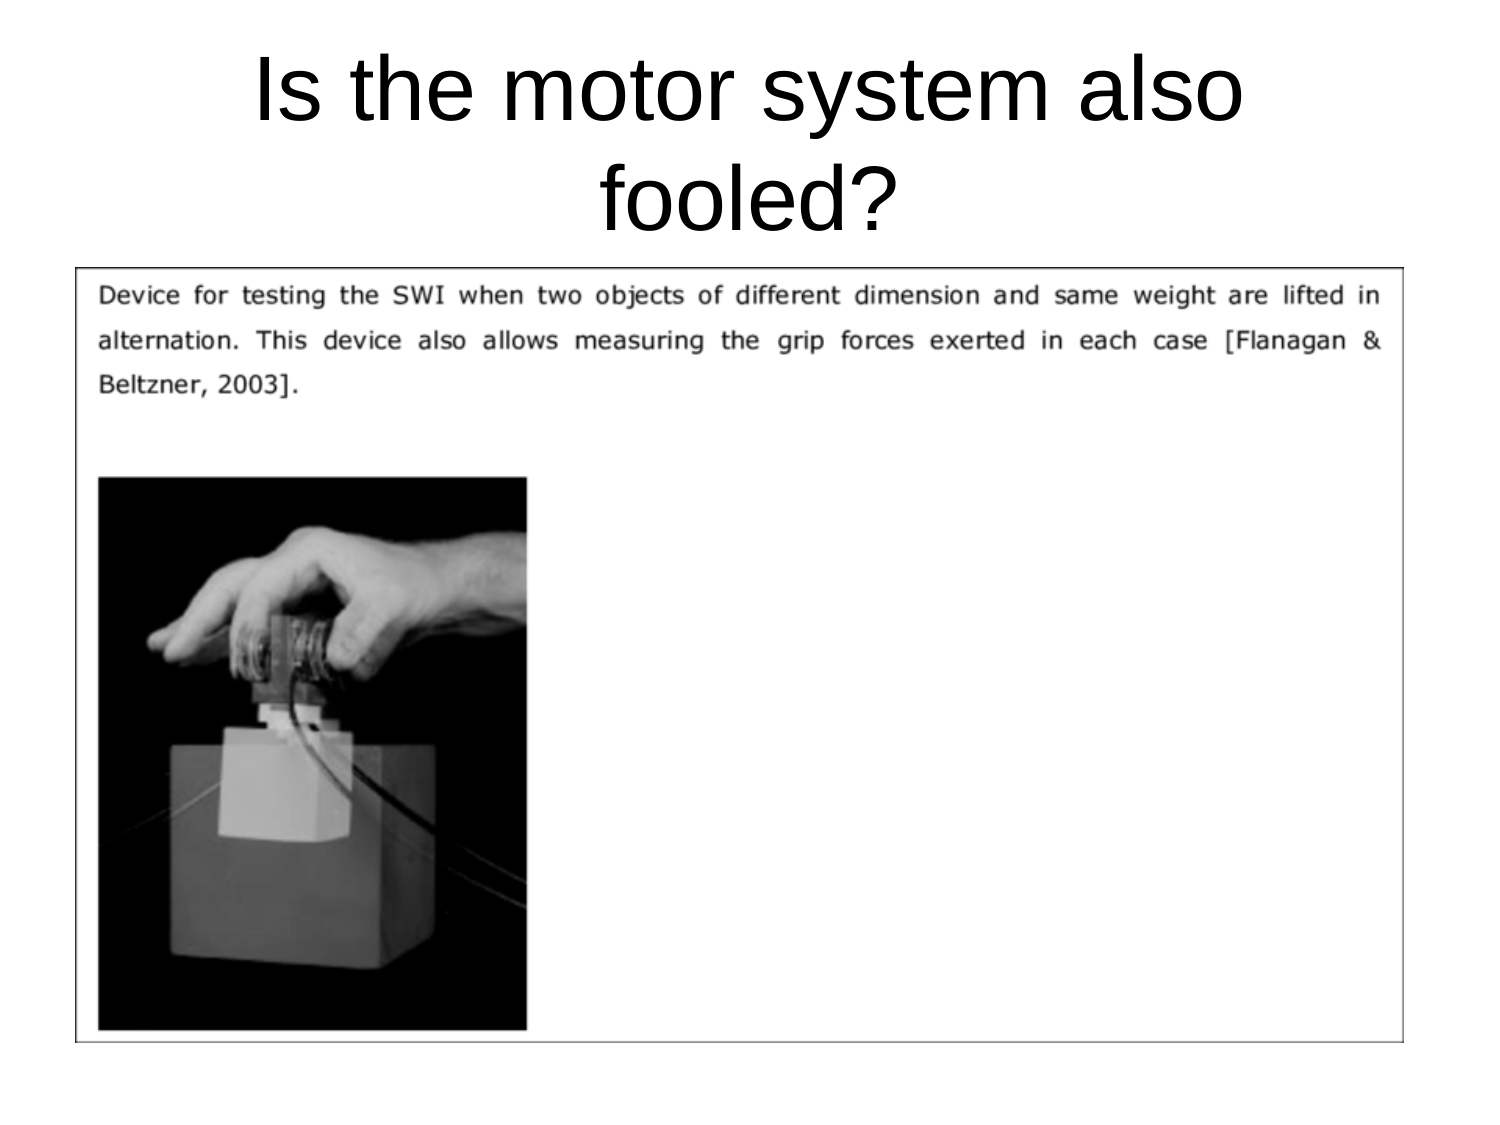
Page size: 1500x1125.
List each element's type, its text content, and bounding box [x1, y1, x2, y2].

picture [74, 266, 1404, 1043]
title Is the motor system also fooled? [75, 45, 1425, 233]
